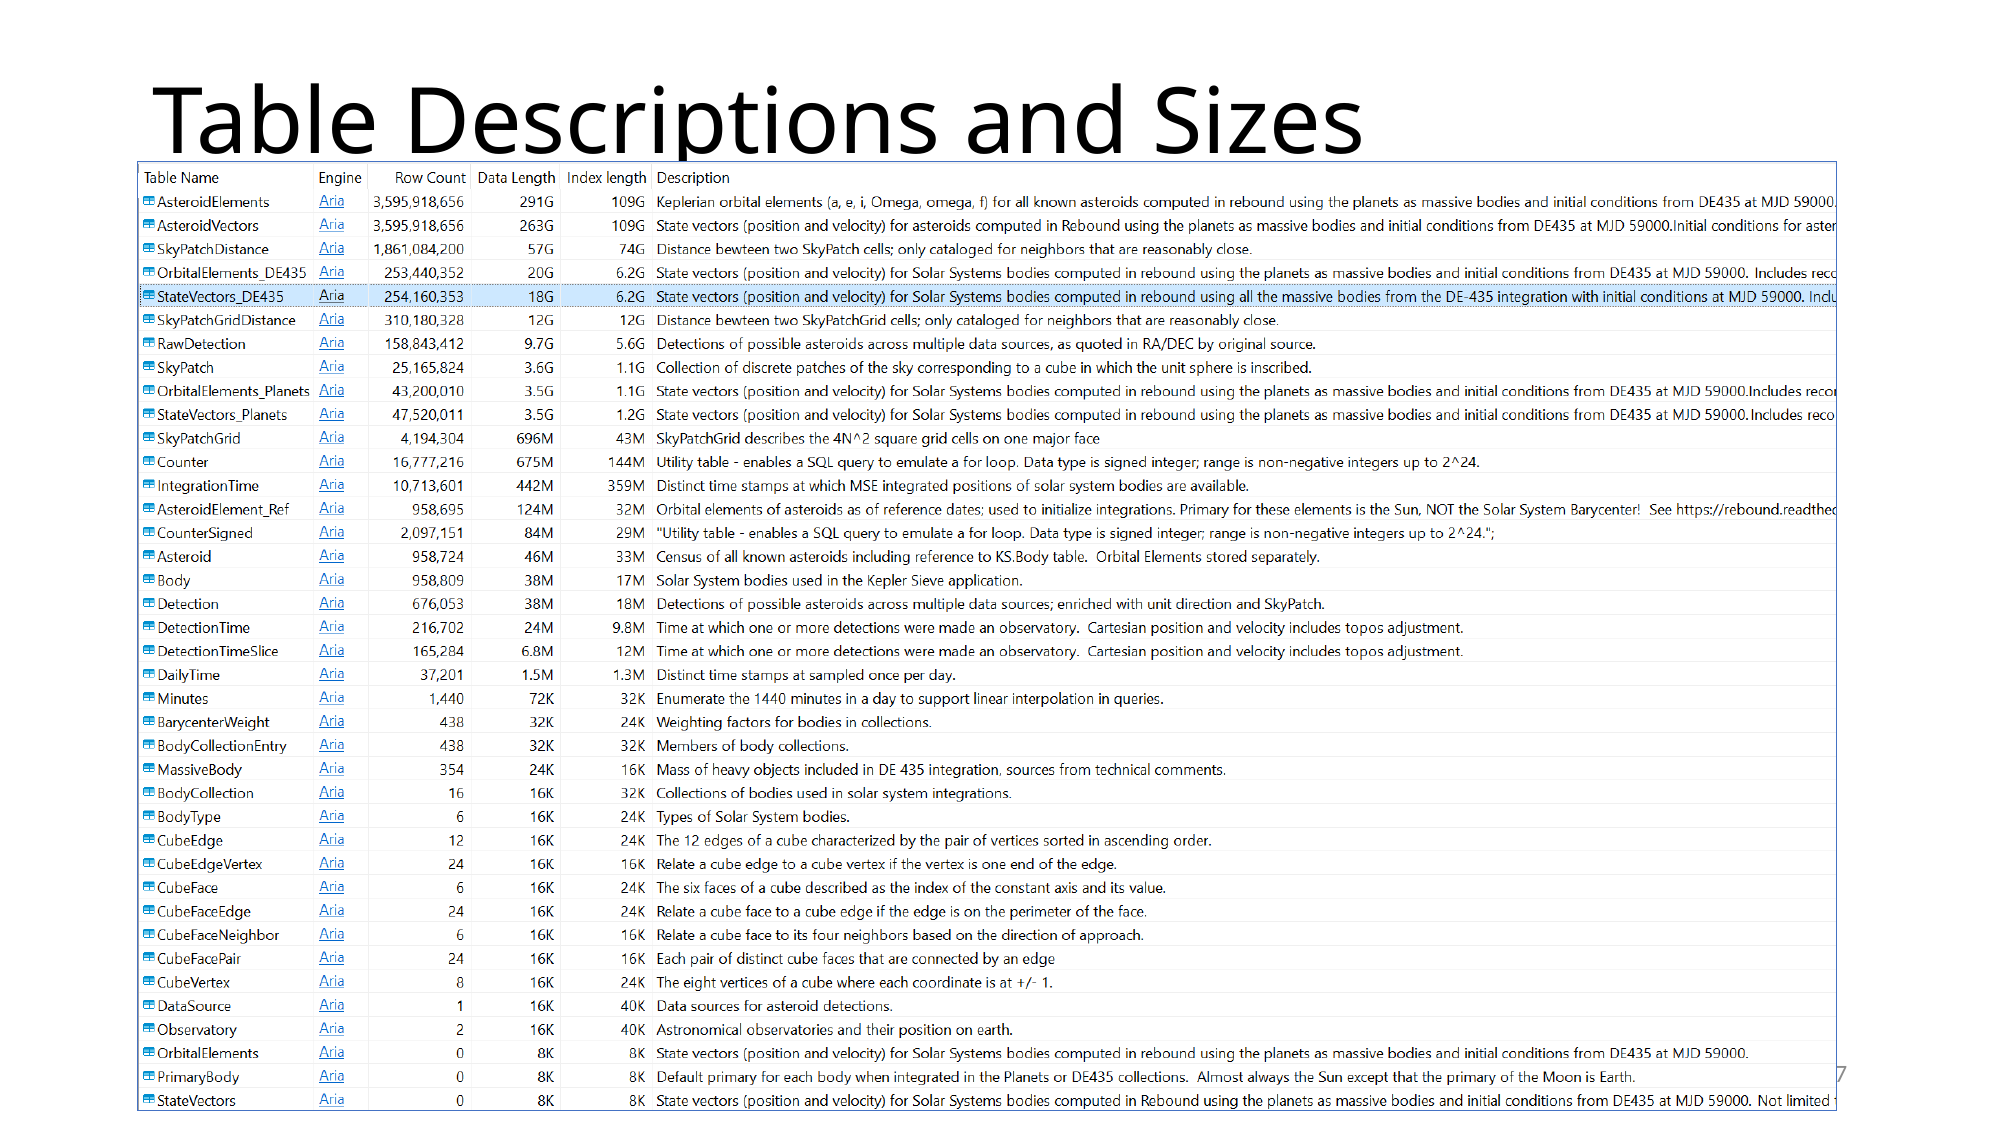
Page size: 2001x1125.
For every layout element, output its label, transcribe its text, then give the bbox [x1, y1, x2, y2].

title Table Descriptions and Sizes [137, 59, 1863, 188]
picture [137, 161, 1837, 1111]
slide_number 47 [1837, 1042, 1863, 1103]
